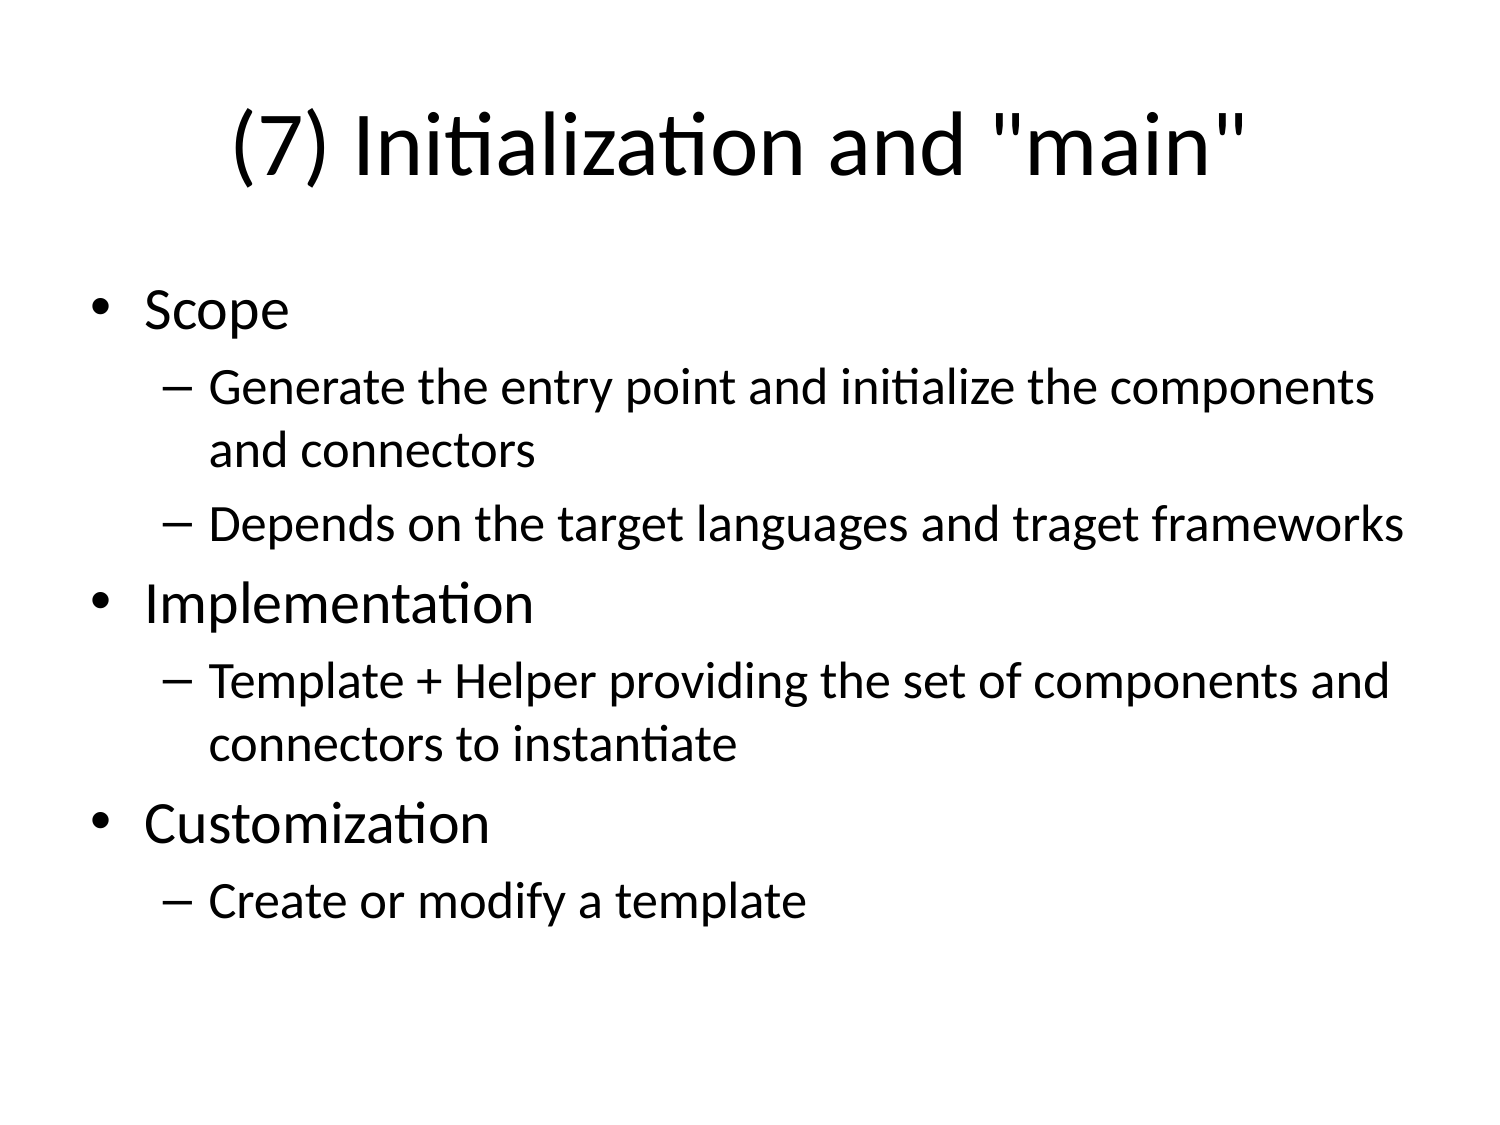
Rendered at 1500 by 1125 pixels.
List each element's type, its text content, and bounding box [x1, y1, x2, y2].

title (7) Initialization and "main" [75, 45, 1425, 233]
list Scope Generate the entry point and initialize the components and connectors Depends on the target languages and traget frameworks Implementation Template + Helper providing the set of components and connectors to instantiate Customization Create or modify a template [75, 262, 1425, 1005]
